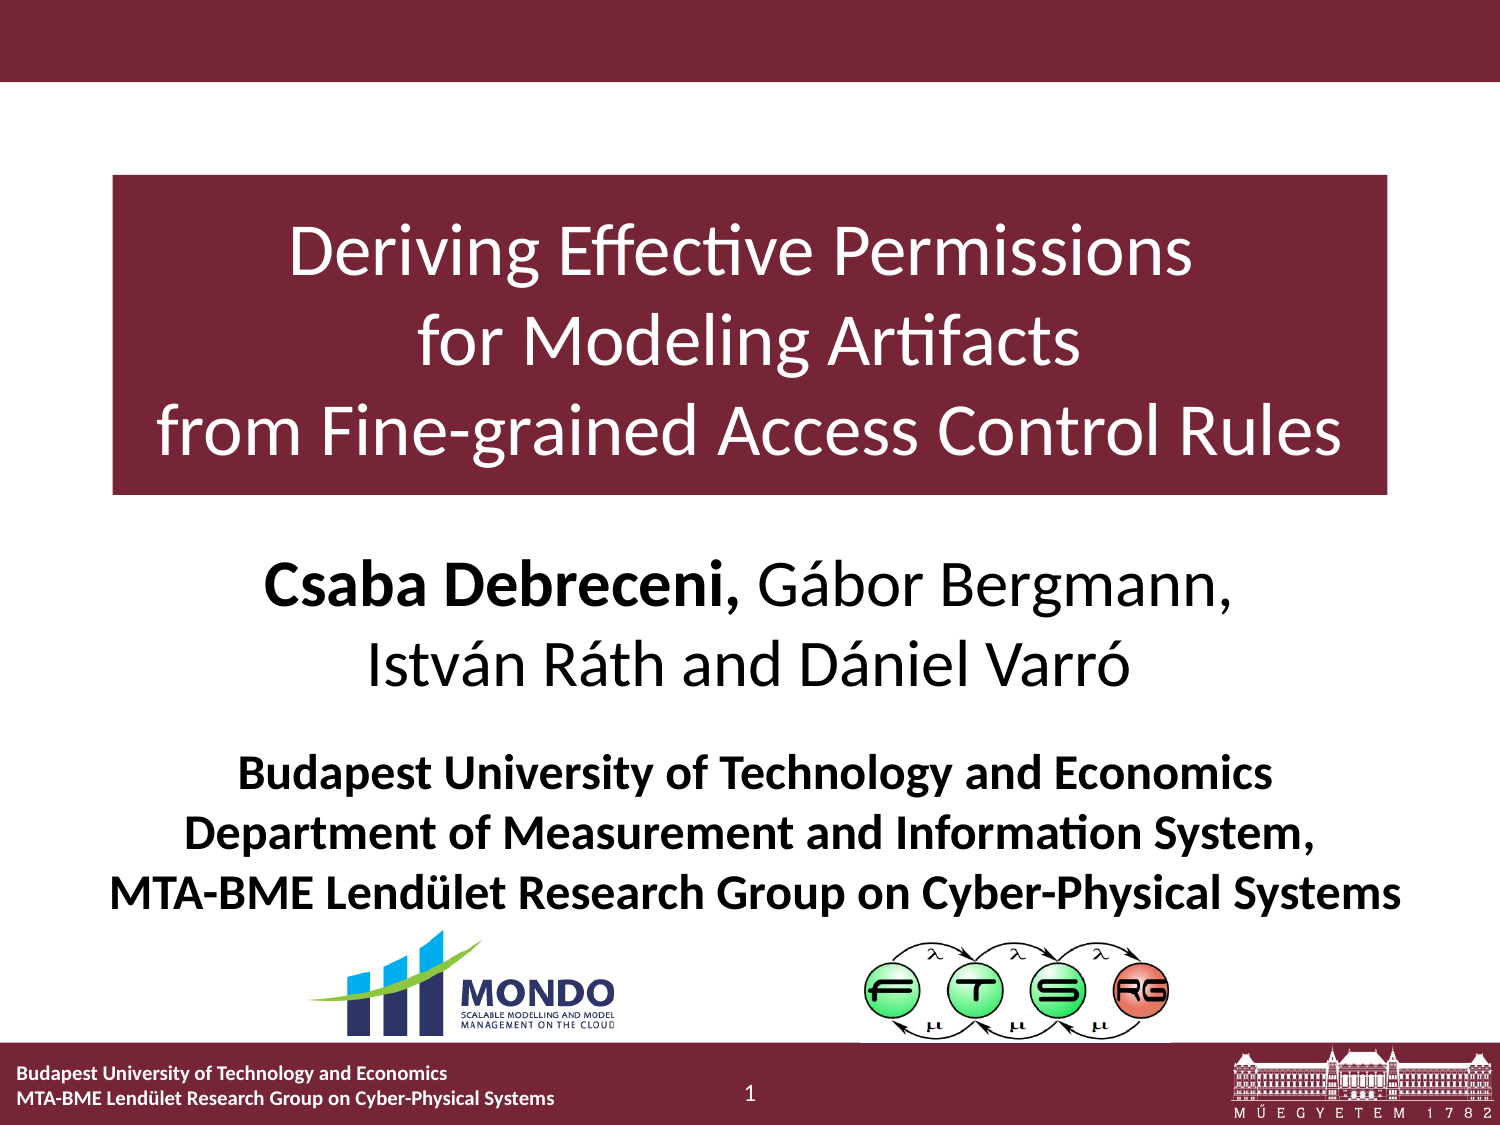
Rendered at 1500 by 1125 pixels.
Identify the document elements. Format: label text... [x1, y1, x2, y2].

subtitle Csaba Debreceni, Gábor Bergmann, István Ráth and Dániel Varró [224, 532, 1276, 743]
picture [308, 930, 614, 1036]
picture [860, 938, 1171, 1043]
picture [1231, 1044, 1494, 1118]
title Deriving Effective Permissions for Modeling Artifacts from Fine-grained Access Control Rules [112, 174, 1388, 496]
slide_number 1 [581, 1061, 919, 1122]
